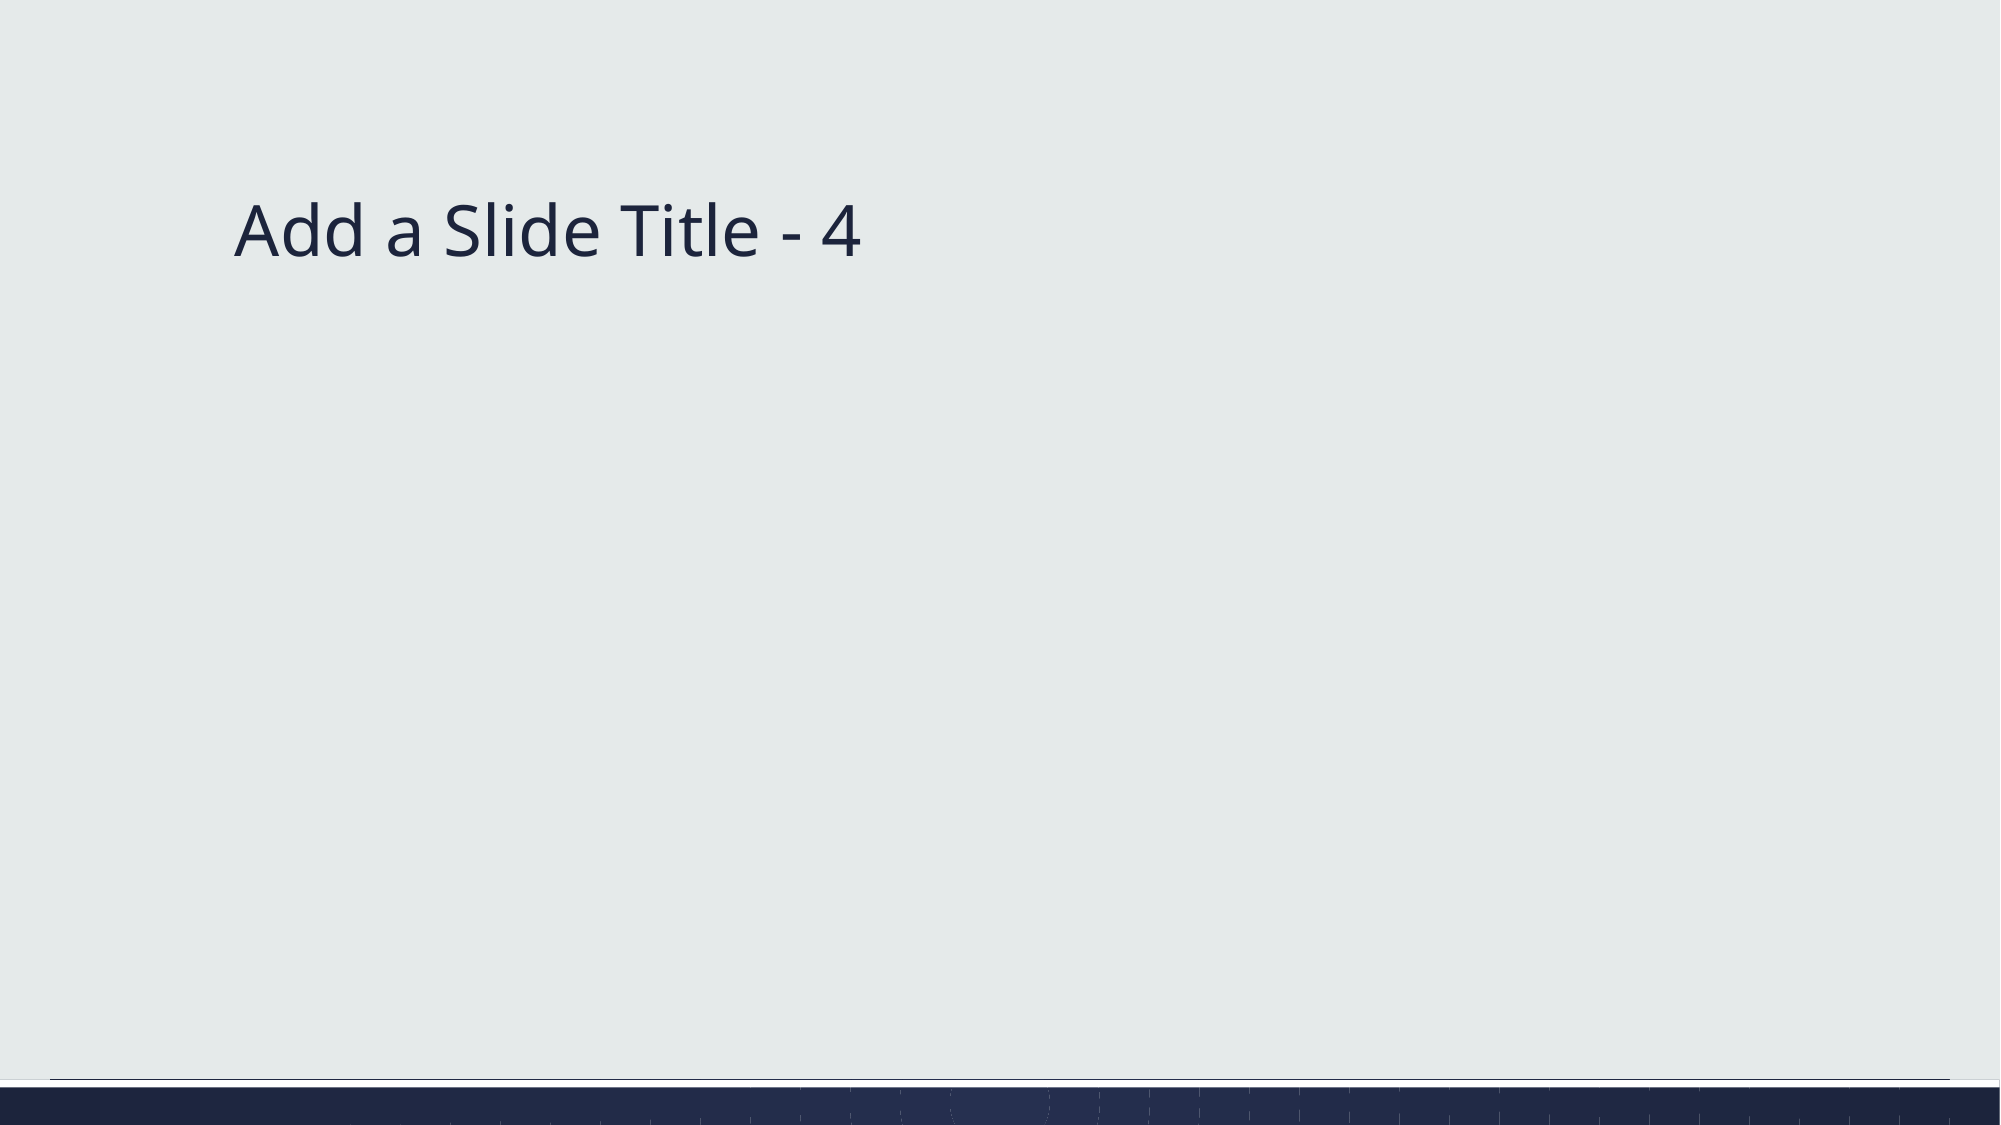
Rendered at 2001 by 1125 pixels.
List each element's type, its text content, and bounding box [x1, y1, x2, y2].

title Add a Slide Title - 4 [219, 76, 1780, 279]
